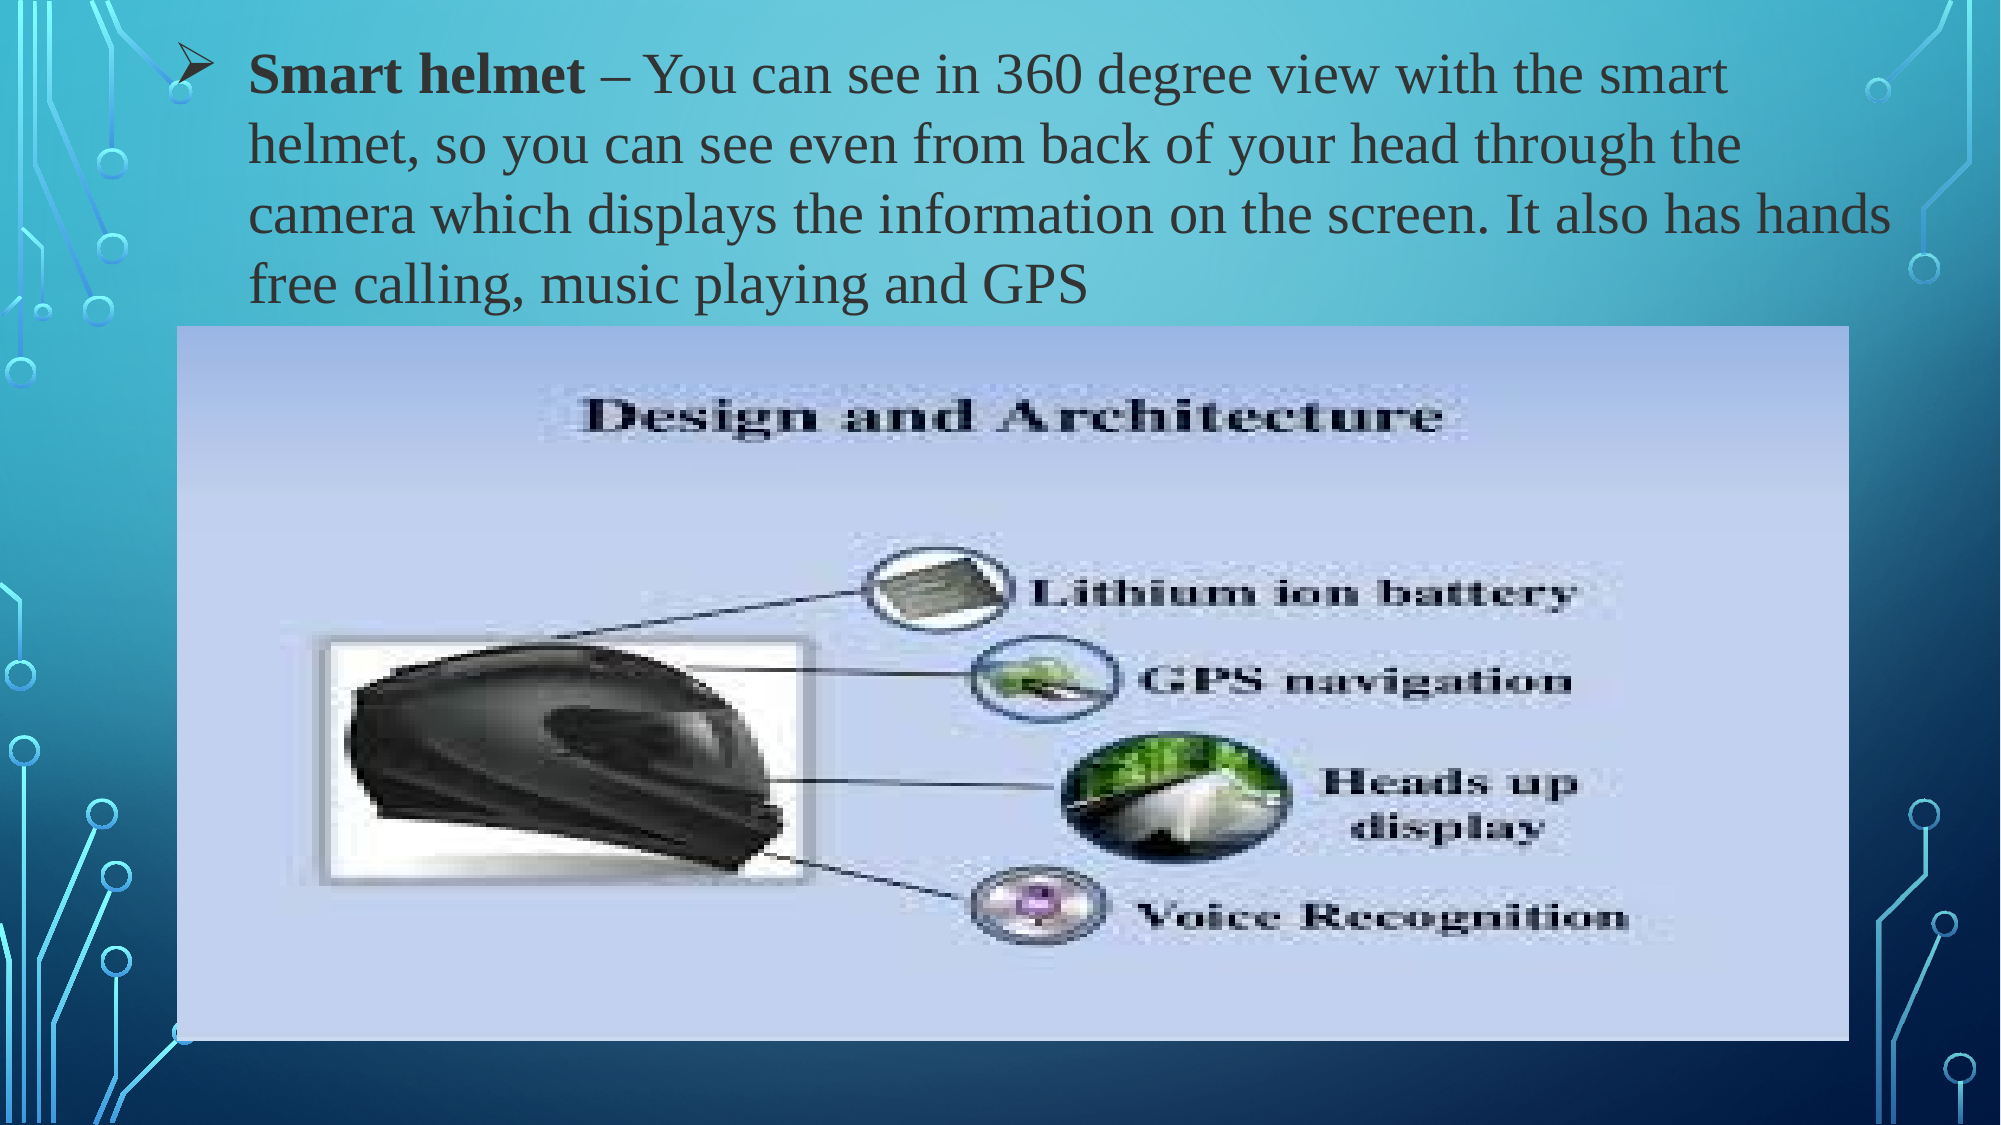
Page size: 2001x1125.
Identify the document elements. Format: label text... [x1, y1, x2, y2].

picture [177, 325, 1849, 1041]
text_box Smart helmet – You can see in 360 degree view with the smart helmet, so you can see even from back of your head through the camera which displays the information on the screen. It also has hands free calling, music playing and GPS [158, 28, 1913, 323]
